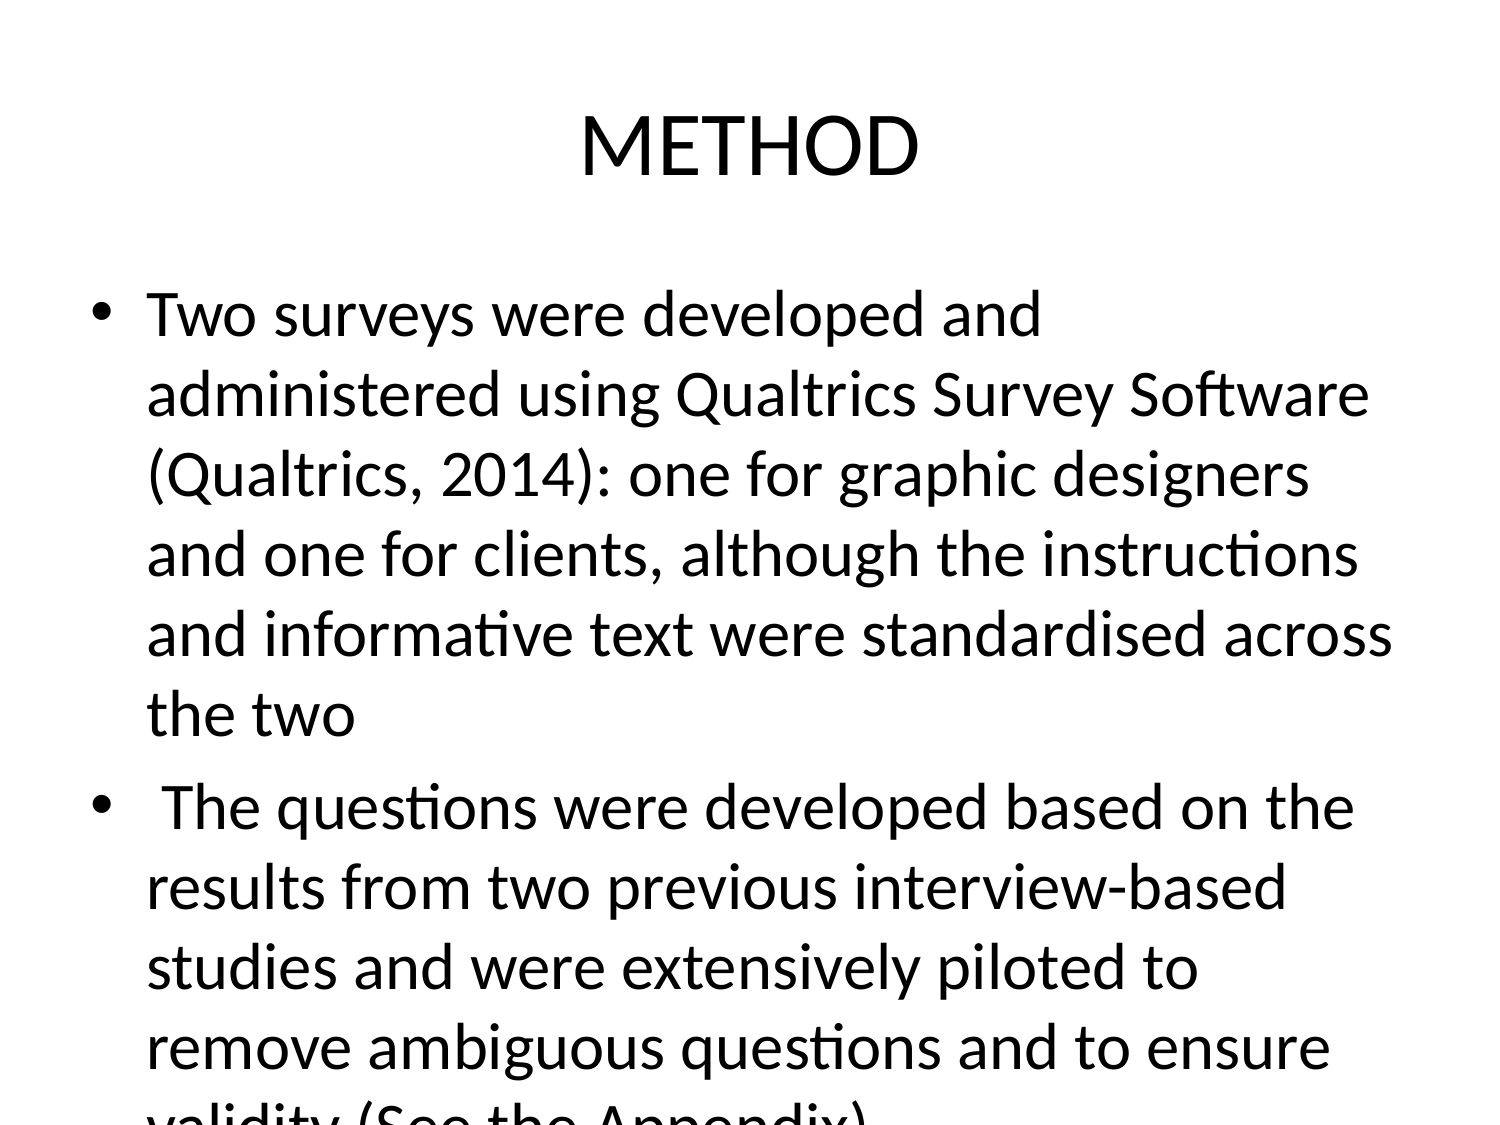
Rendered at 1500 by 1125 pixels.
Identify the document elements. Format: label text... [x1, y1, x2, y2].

title METHOD [75, 45, 1425, 233]
list Two surveys were developed and administered using Qualtrics Survey Software (Qualtrics, 2014): one for graphic designers and one for clients, although the instructions and informative text were standardised across the two The questions were developed based on the results from two previous interview-based studies and were extensively piloted to remove ambiguous questions and to ensure validity (See the Appendix) The designers' survey was distributed to graphic designers through emails to existing contacts, and contacts identified through Internet searches of graphic design agencies and freelance graphic designers [75, 262, 1425, 1005]
